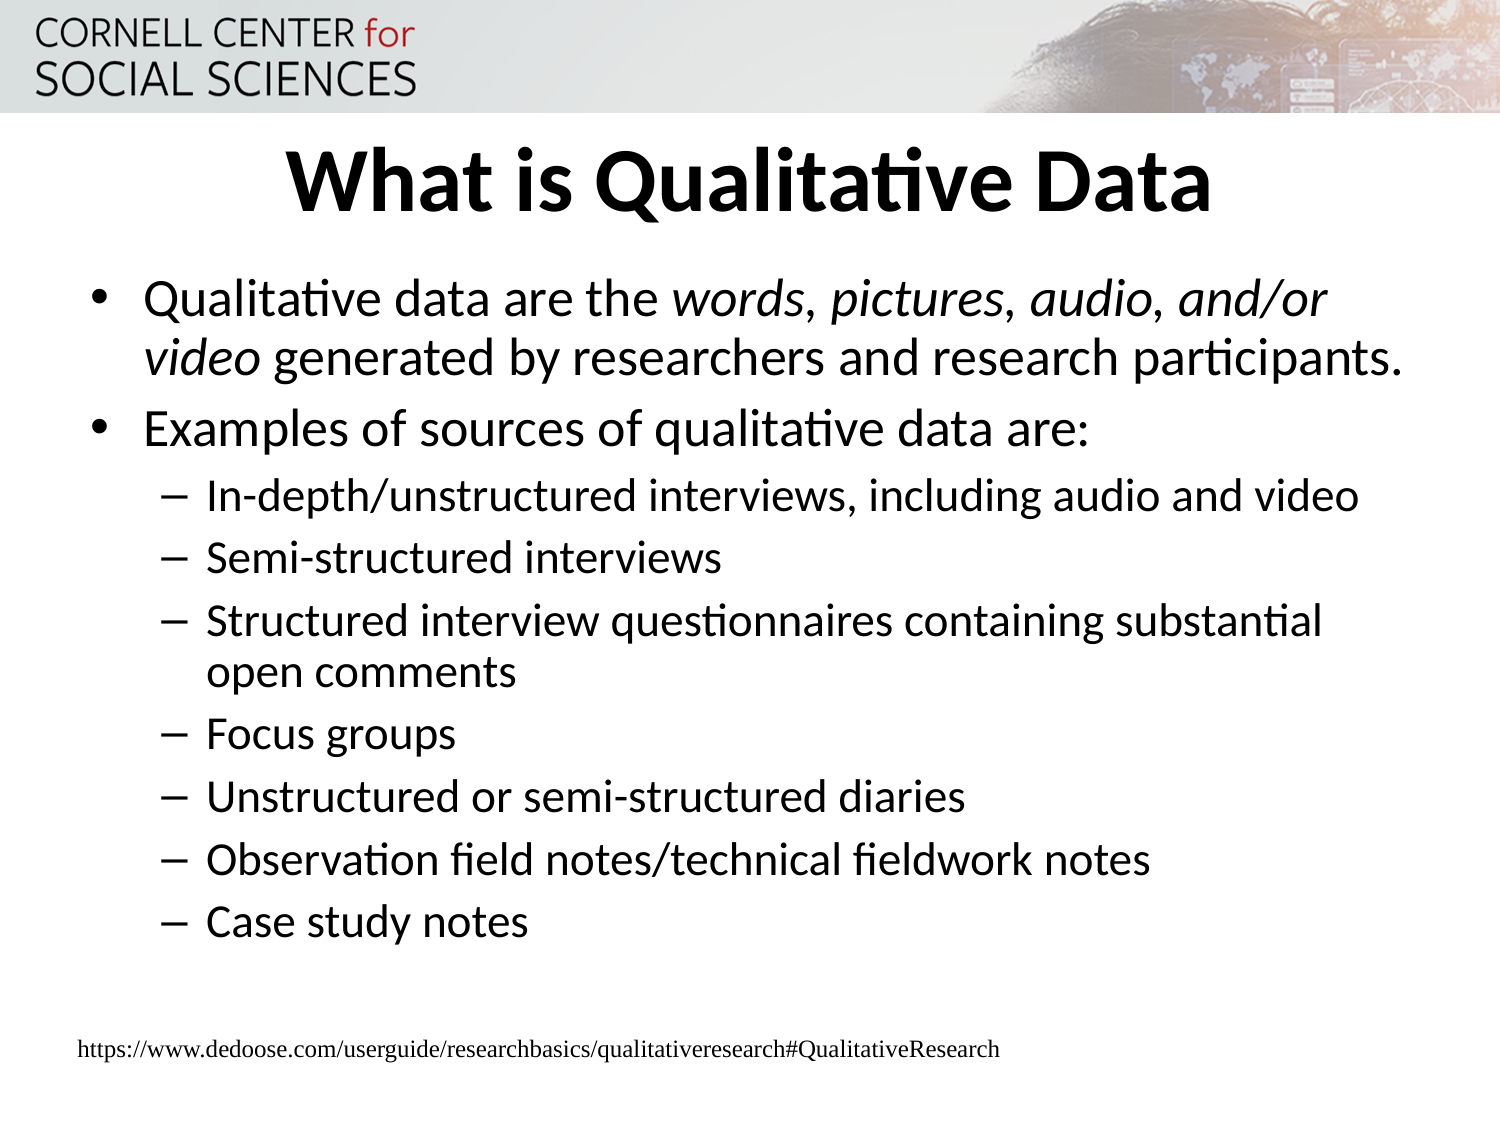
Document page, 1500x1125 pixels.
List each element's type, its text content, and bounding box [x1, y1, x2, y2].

text_box https://www.dedoose.com/userguide/researchbasics/qualitativeresearch#QualitativeResearch [62, 1025, 1463, 1070]
list Qualitative data are the words, pictures, audio, and/or video generated by researchers and research participants. Examples of sources of qualitative data are: In-depth/unstructured interviews, including audio and video Semi-structured interviews Structured interview questionnaires containing substantial open comments Focus groups Unstructured or semi-structured diaries Observation field notes/technical fieldwork notes Case study notes [75, 262, 1425, 1005]
title What is Qualitative Data [75, 80, 1425, 262]
picture [0, 0, 1500, 113]
